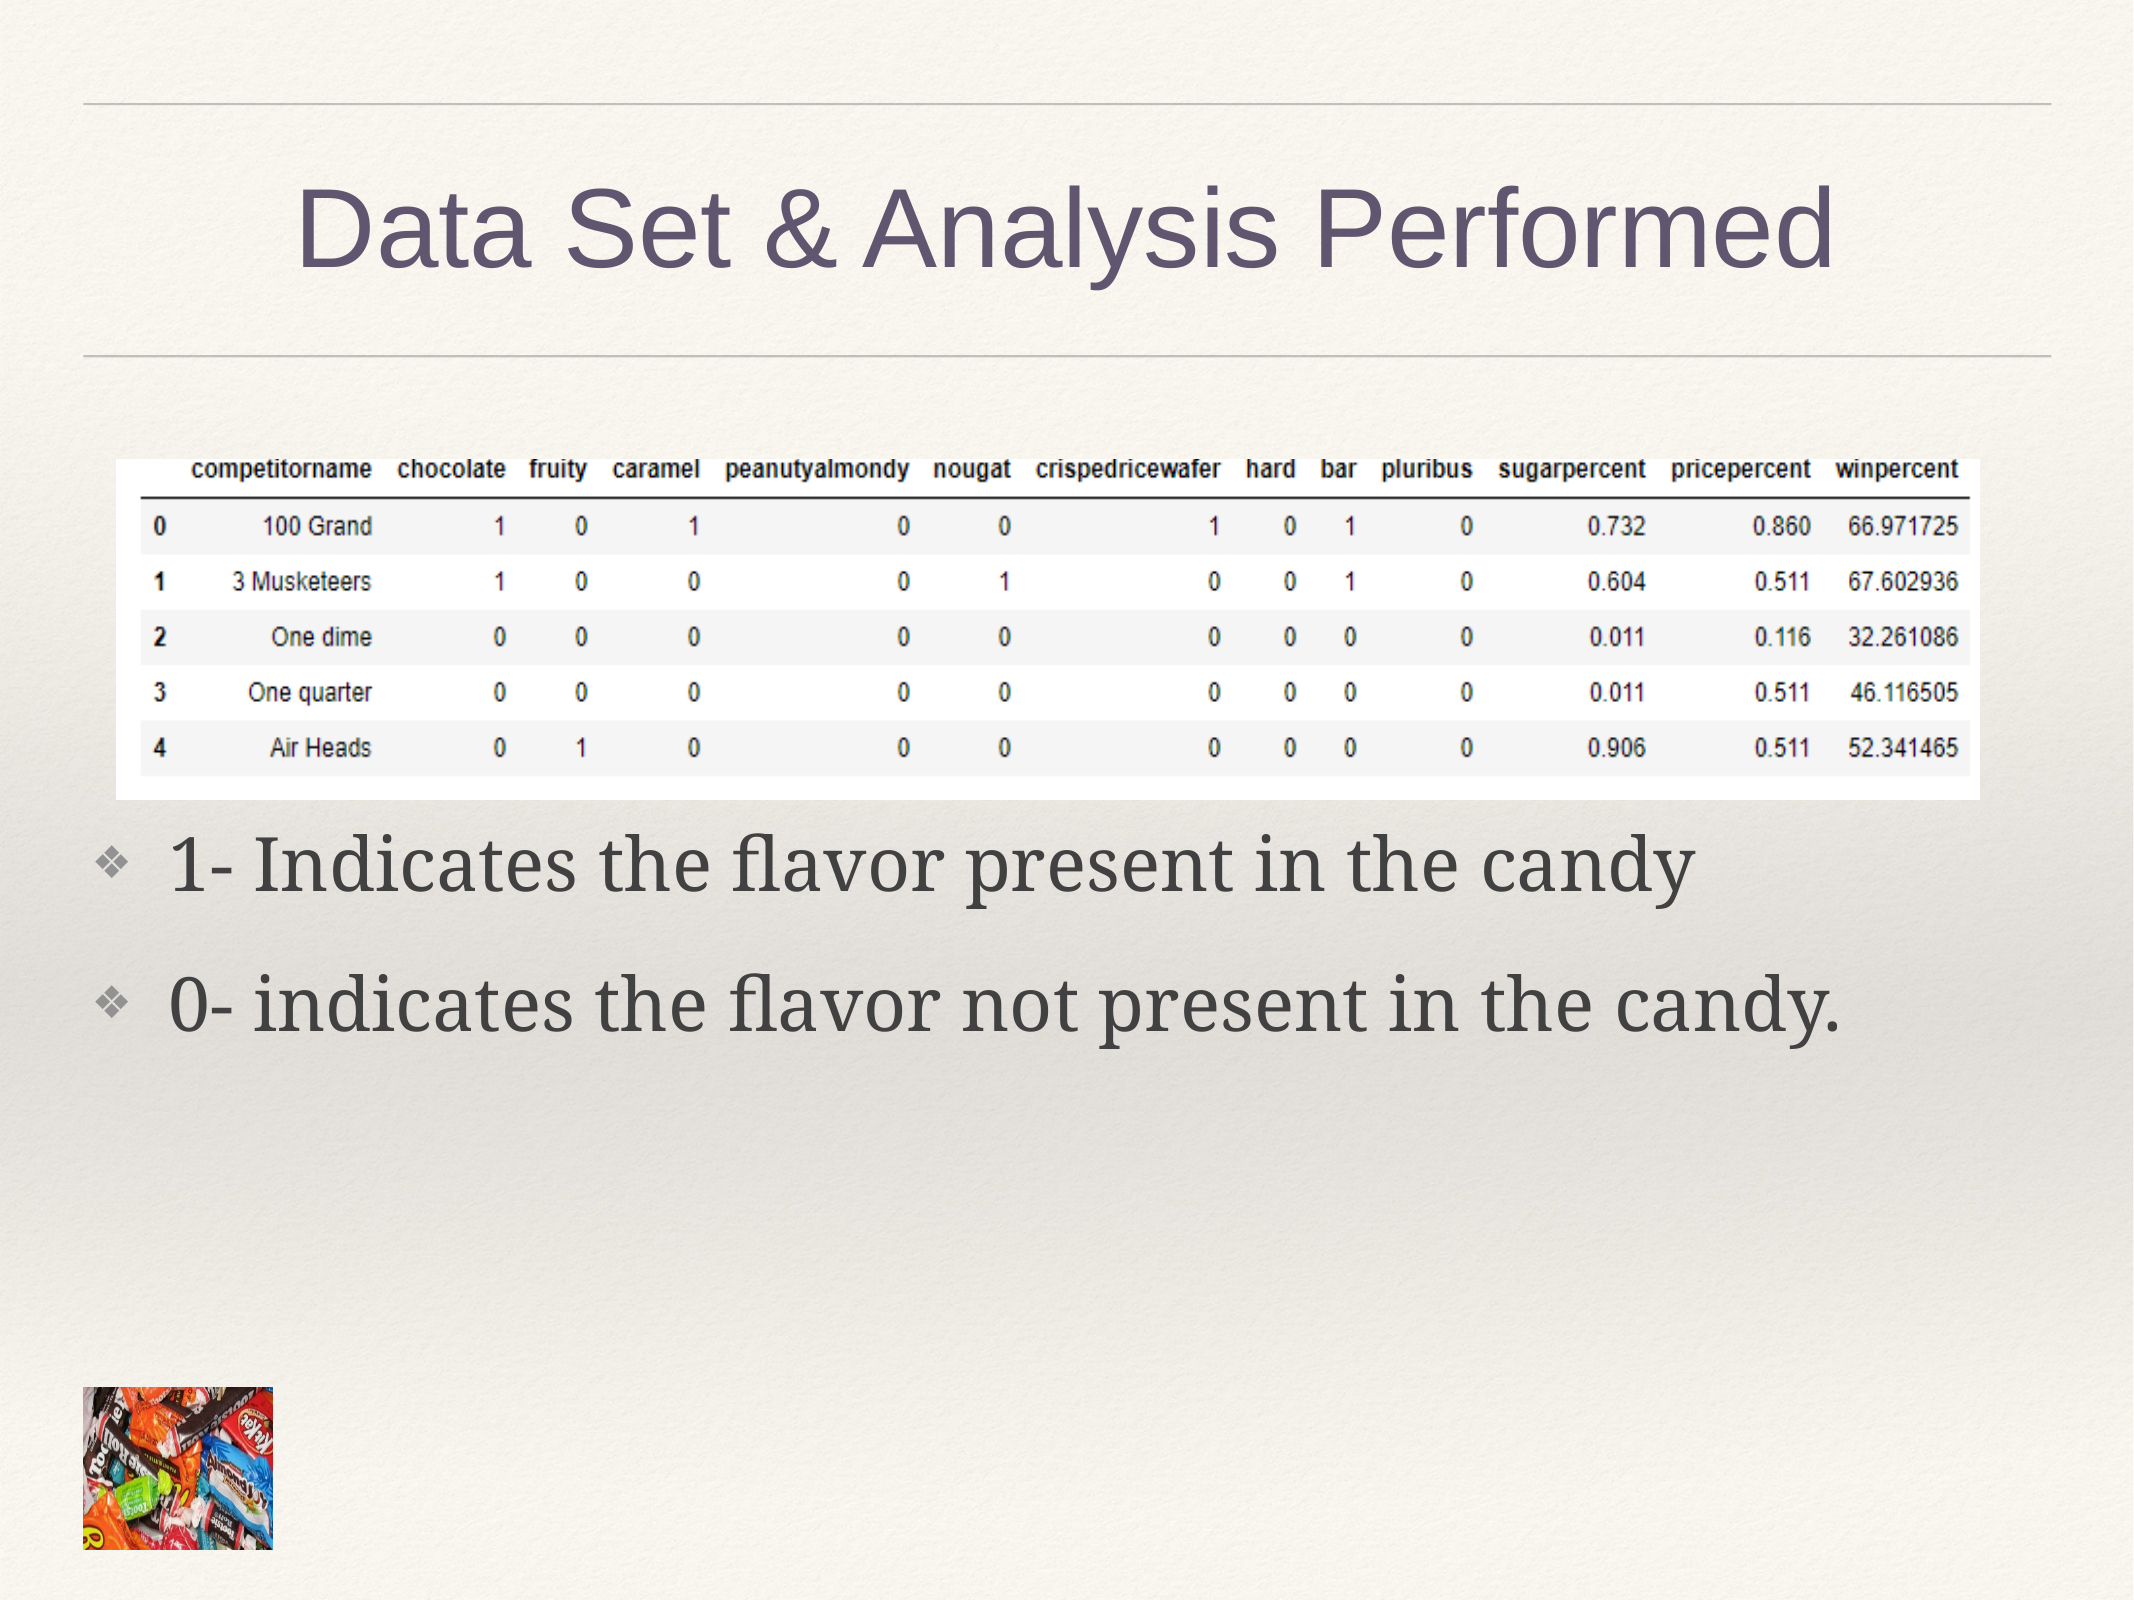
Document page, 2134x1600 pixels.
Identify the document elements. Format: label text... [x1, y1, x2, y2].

title Data Set & Analysis Performed [82, 130, 2051, 332]
picture [0, 0, 2134, 1600]
list 1- Indicates the flavor present in the candy 0- indicates the flavor not present in the candy. [82, 430, 2051, 1432]
